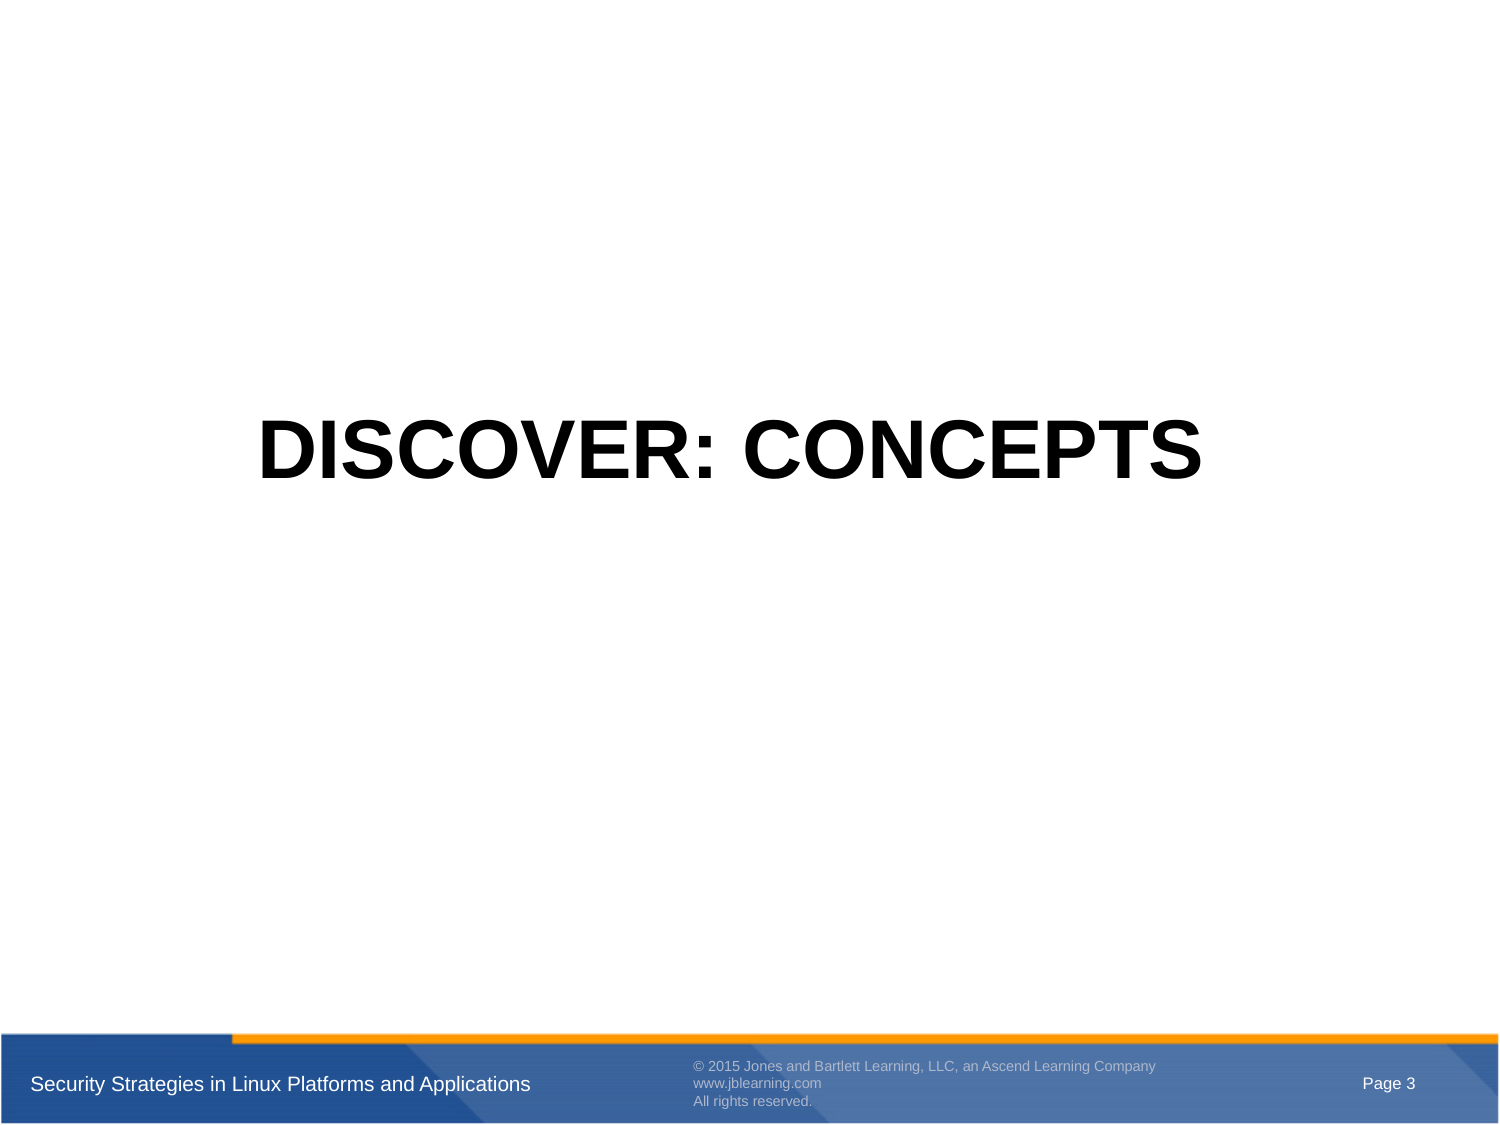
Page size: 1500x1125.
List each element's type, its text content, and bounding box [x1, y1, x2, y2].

title DISCOVER: CONCEPTS [74, 287, 1388, 801]
picture [0, 1032, 1500, 1125]
